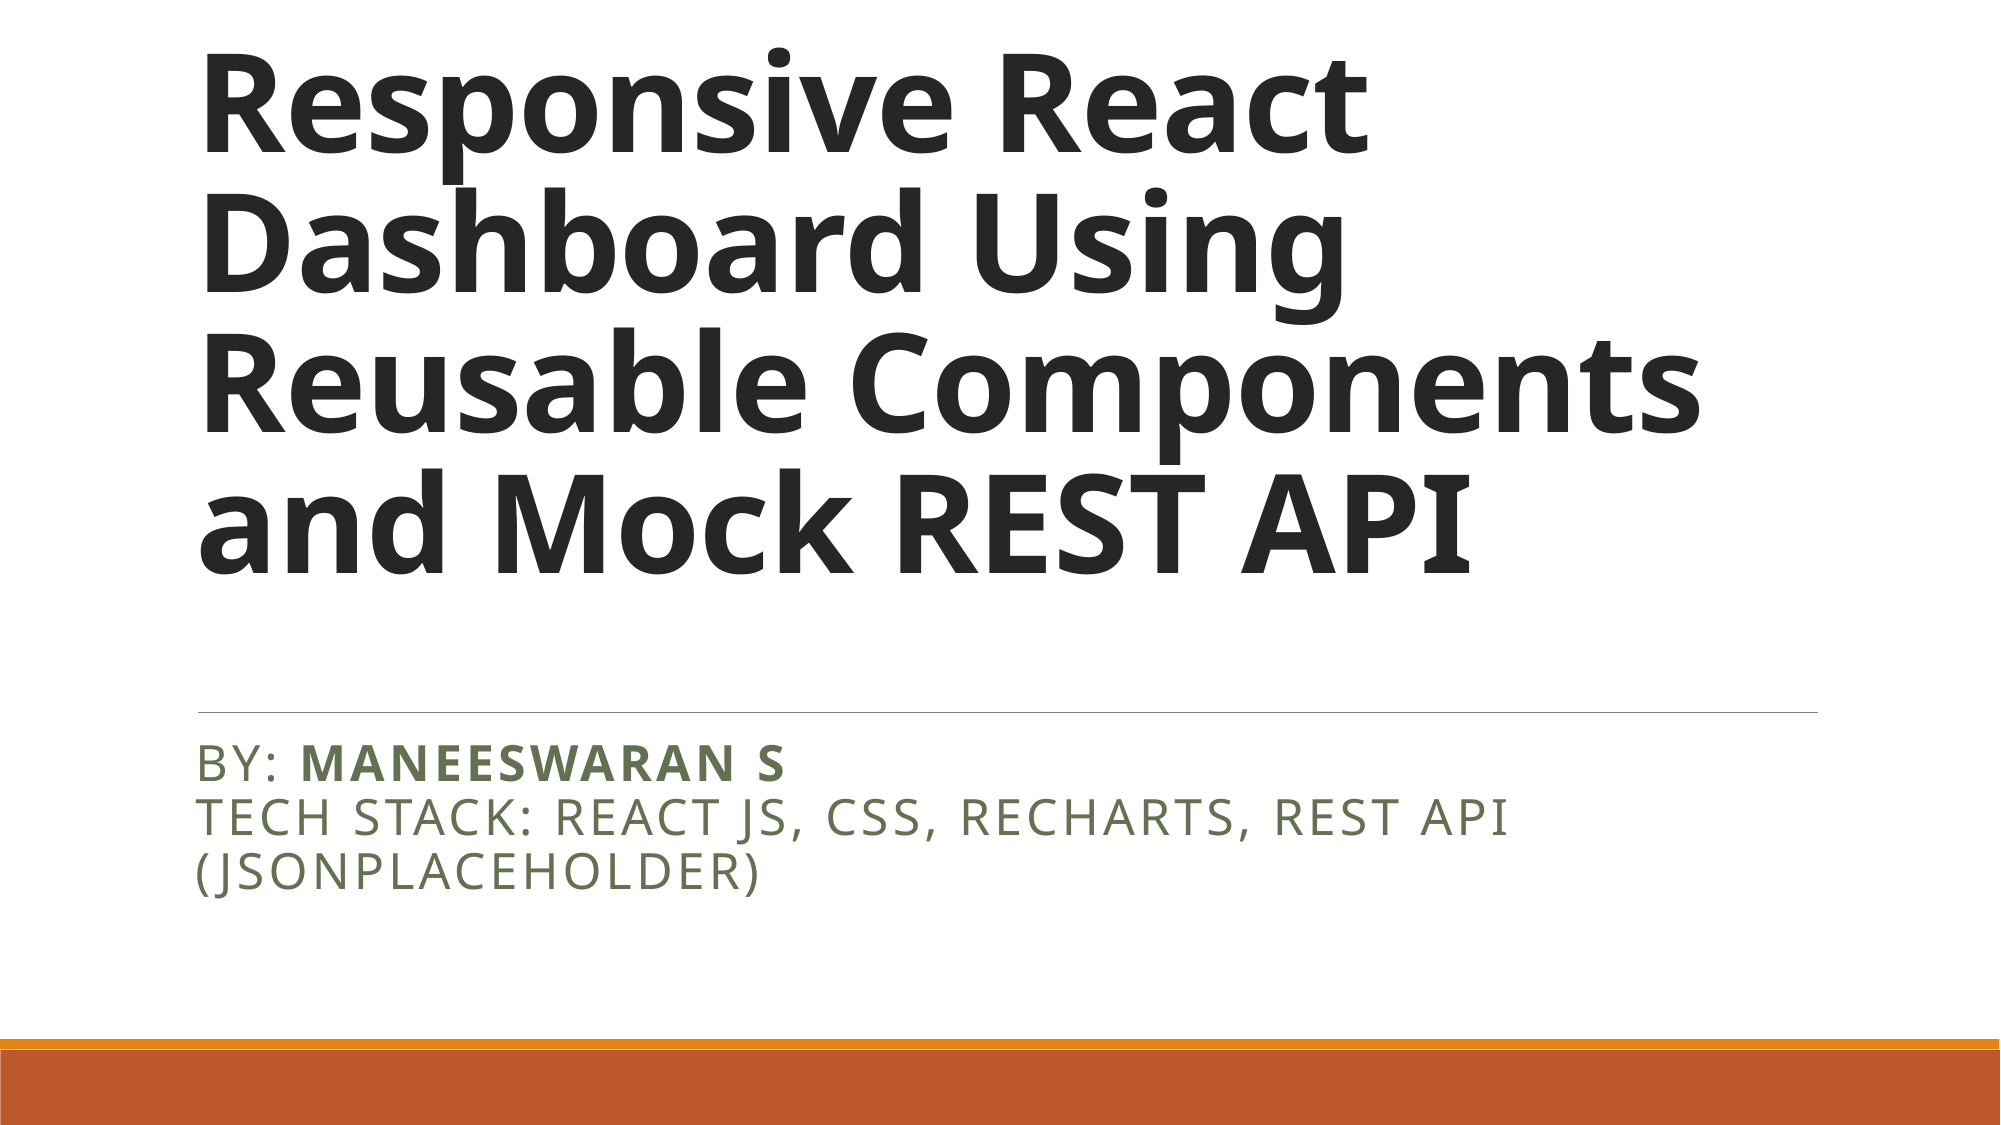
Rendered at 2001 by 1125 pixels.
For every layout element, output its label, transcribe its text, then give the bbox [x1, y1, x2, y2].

title Responsive React Dashboard Using Reusable Components and Mock REST API [180, 23, 1911, 609]
subtitle By: Maneeswaran S Tech Stack: React JS, CSS, Recharts, REST API (JSONPlaceholder) [180, 730, 1831, 919]
